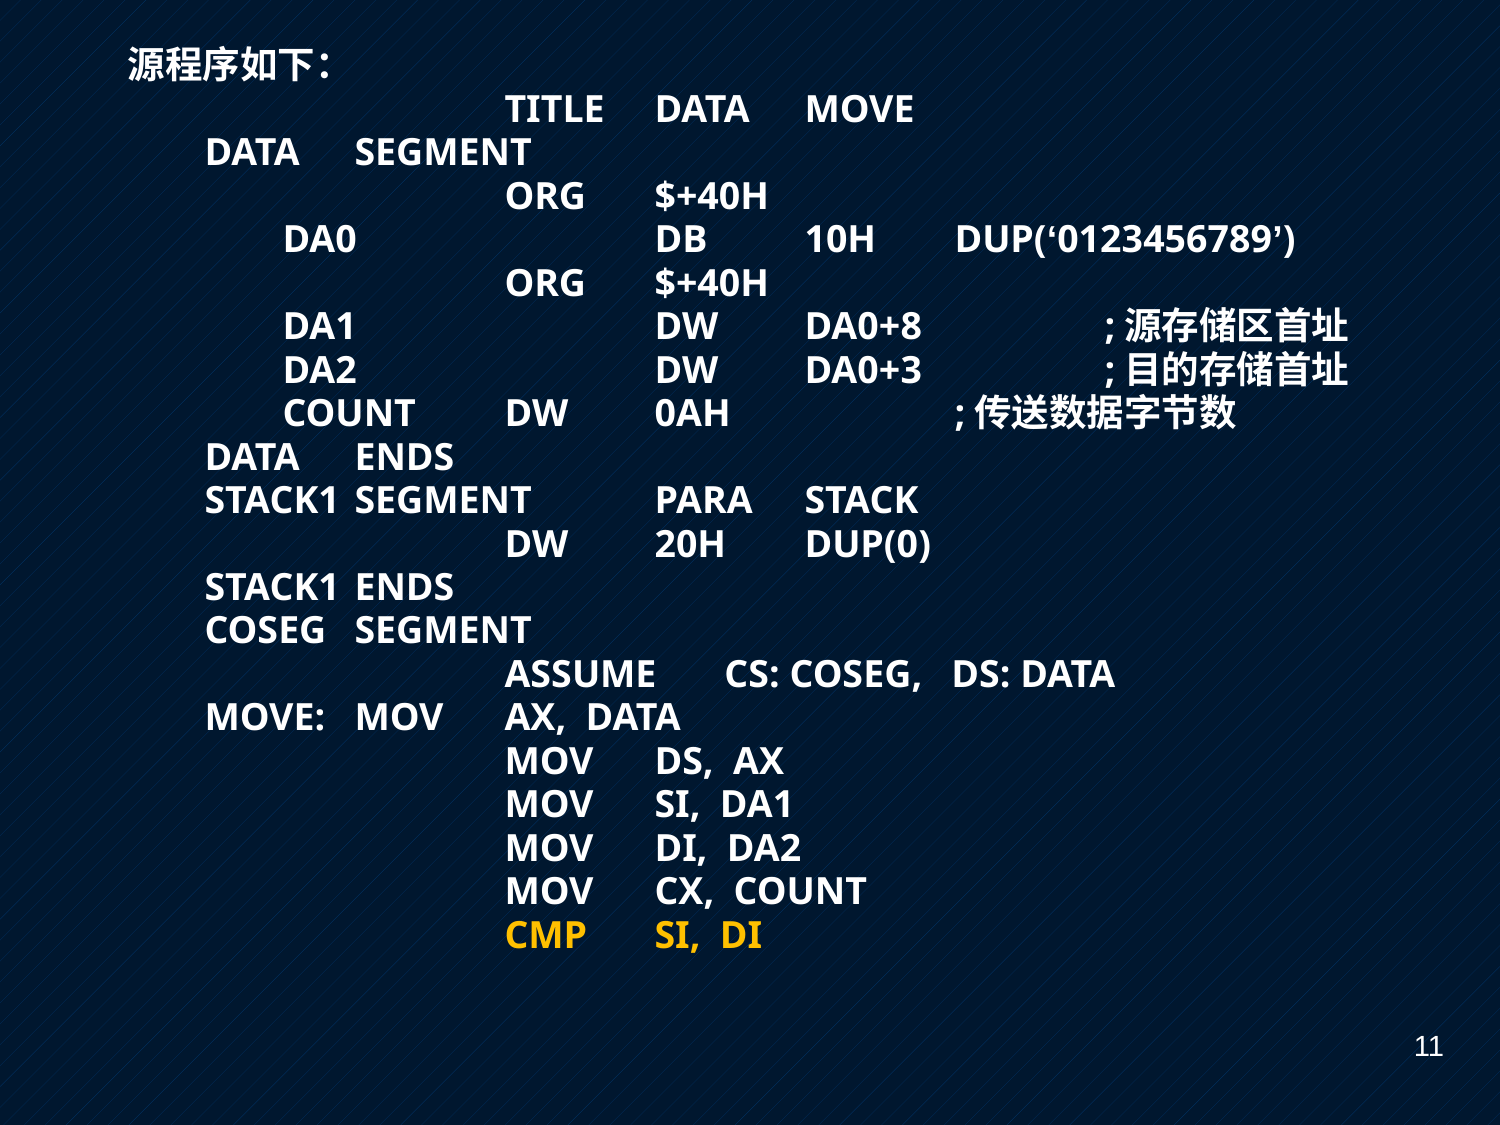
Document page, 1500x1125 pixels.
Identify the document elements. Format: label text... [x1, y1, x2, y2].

text_box [1108, 1020, 1459, 1096]
list 源程序如下： TITLE DATA MOVE DATA SEGMENT ORG $+40H DA0 DB 10H DUP(‘0123456789’) ORG $+40H DA1 DW DA0+8 ;源存储区首址 DA2 DW DA0+3 ;目的存储首址 COUNT DW 0AH ;传送数据字节数 DATA ENDS STACK1 SEGMENT PARA STACK DW 20H DUP(0) STACK1 ENDS COSEG SEGMENT ASSUME CS: COSEG, DS: DATA MOVE: MOV AX, DATA MOV DS, AX MOV SI, DA1 MOV DI, DA2 MOV CX, COUNT CMP SI, DI [112, 42, 1388, 1024]
